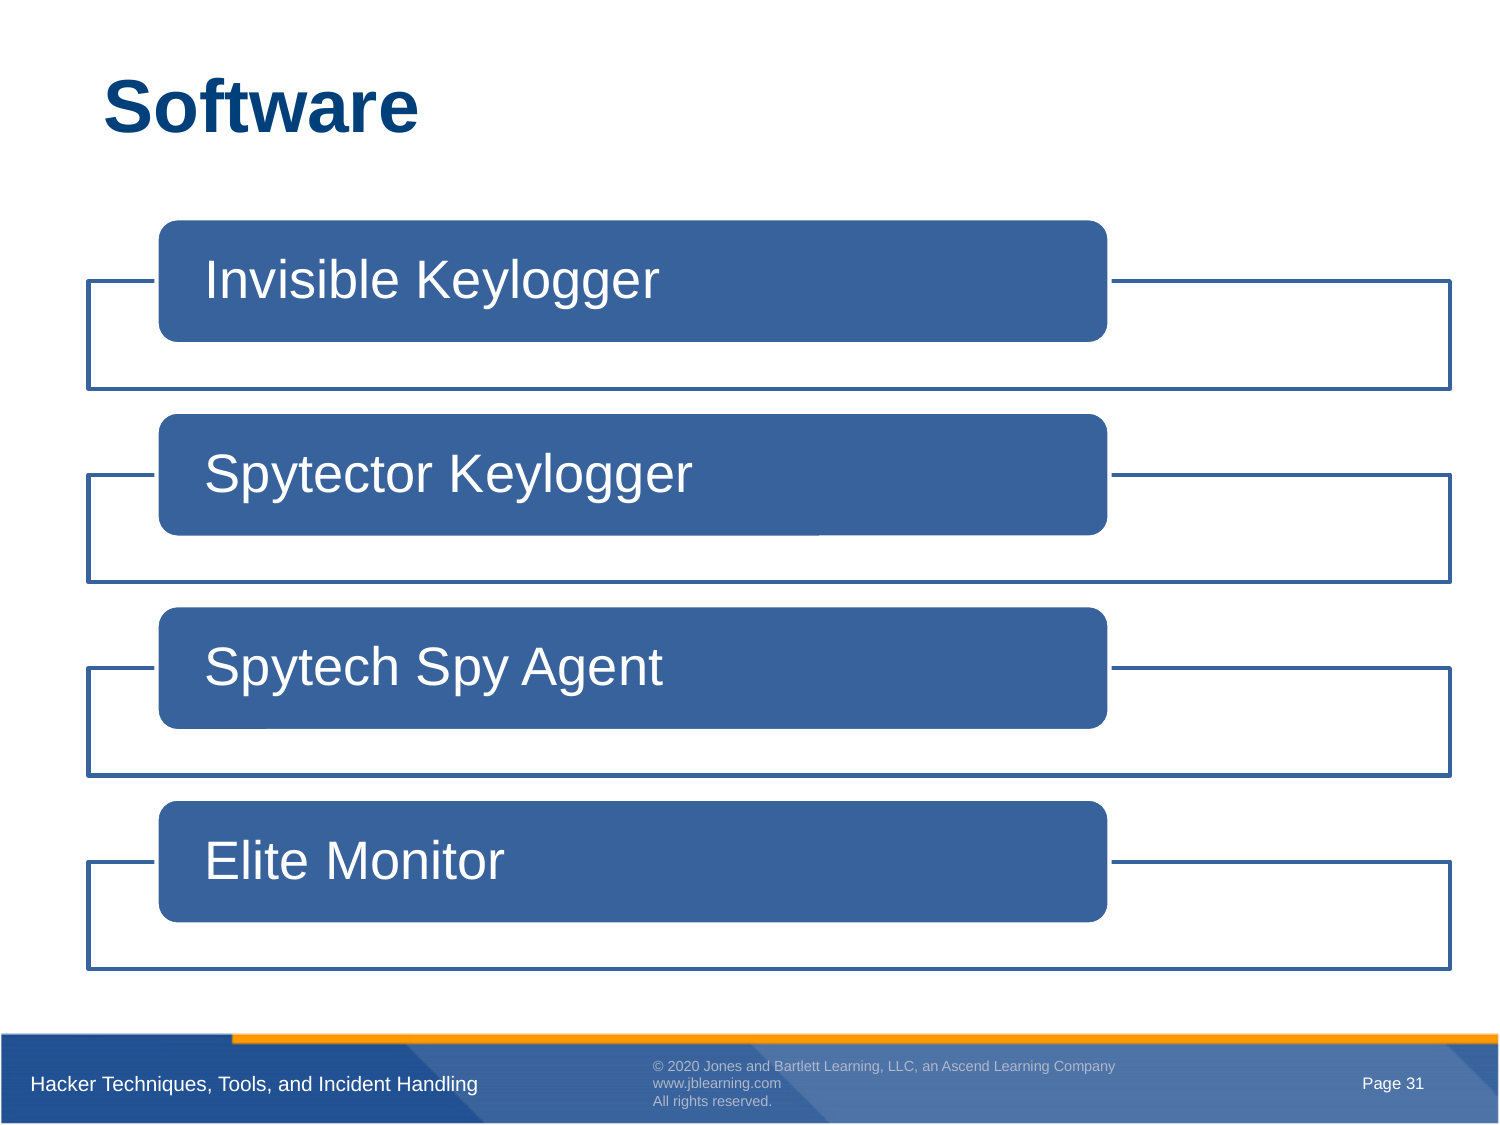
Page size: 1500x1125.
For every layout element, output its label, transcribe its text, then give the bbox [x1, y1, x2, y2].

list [88, 212, 1451, 976]
picture [0, 1032, 1500, 1125]
title Software [88, 49, 1451, 212]
